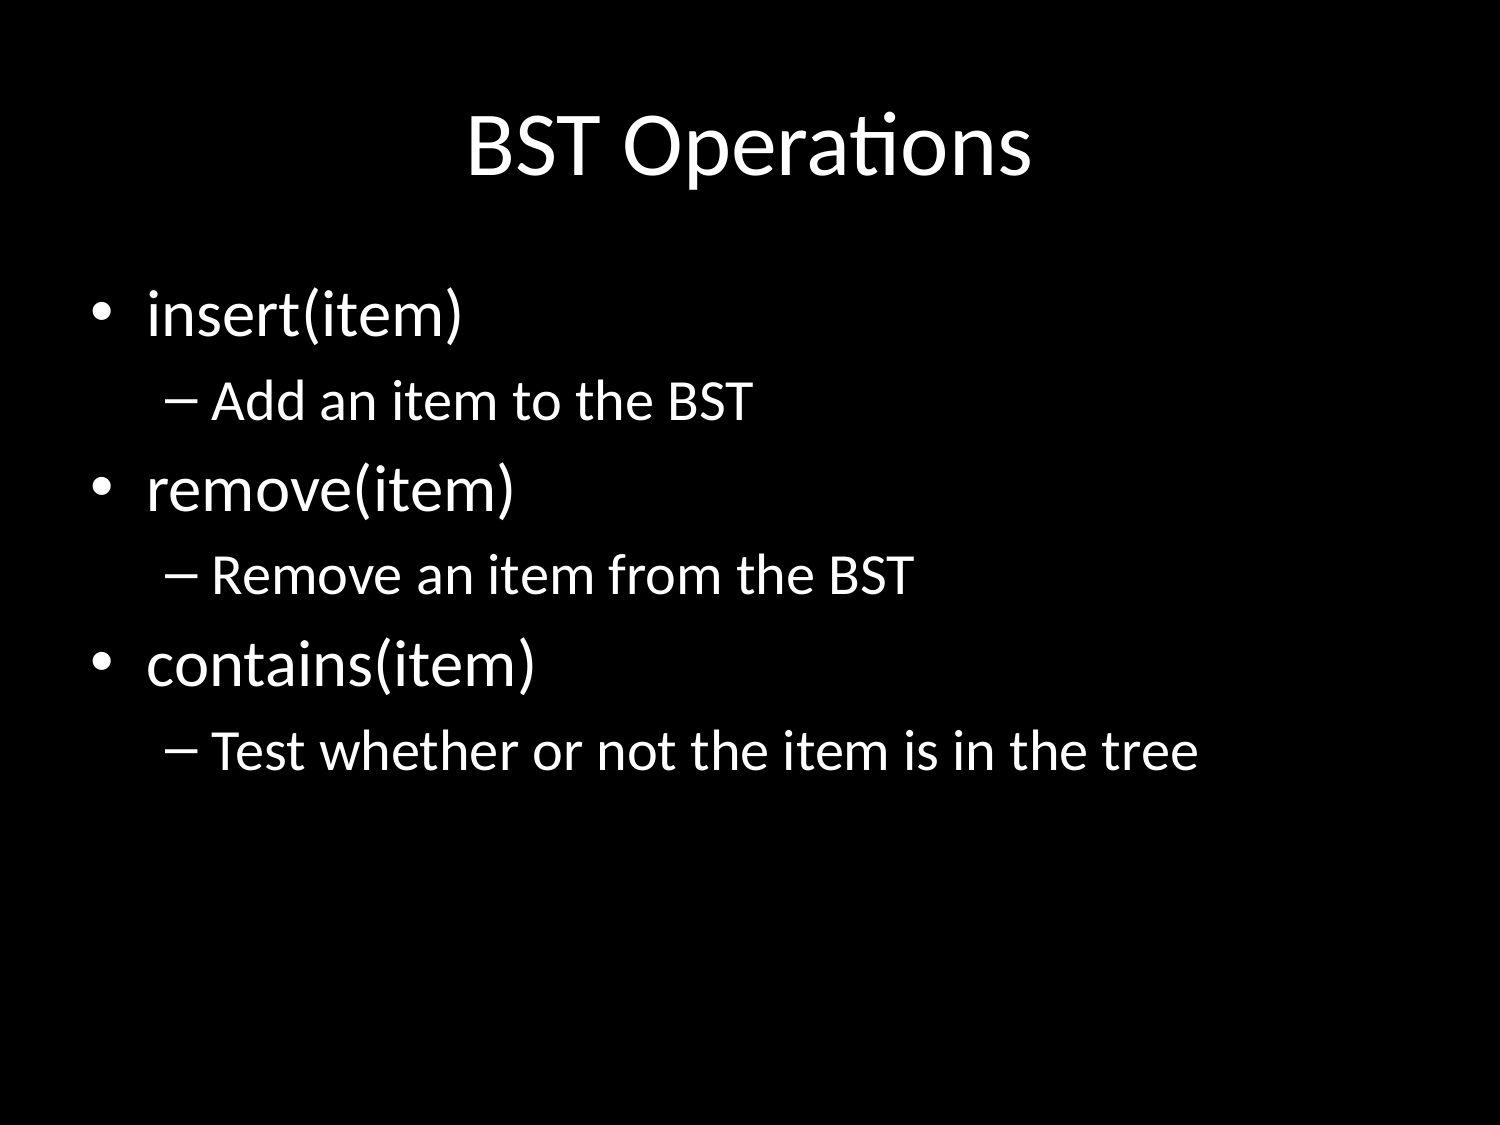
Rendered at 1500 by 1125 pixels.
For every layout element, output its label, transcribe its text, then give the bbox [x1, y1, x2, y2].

list insert(item) Add an item to the BST remove(item) Remove an item from the BST contains(item) Test whether or not the item is in the tree [75, 262, 1425, 1005]
title BST Operations [75, 45, 1425, 233]
